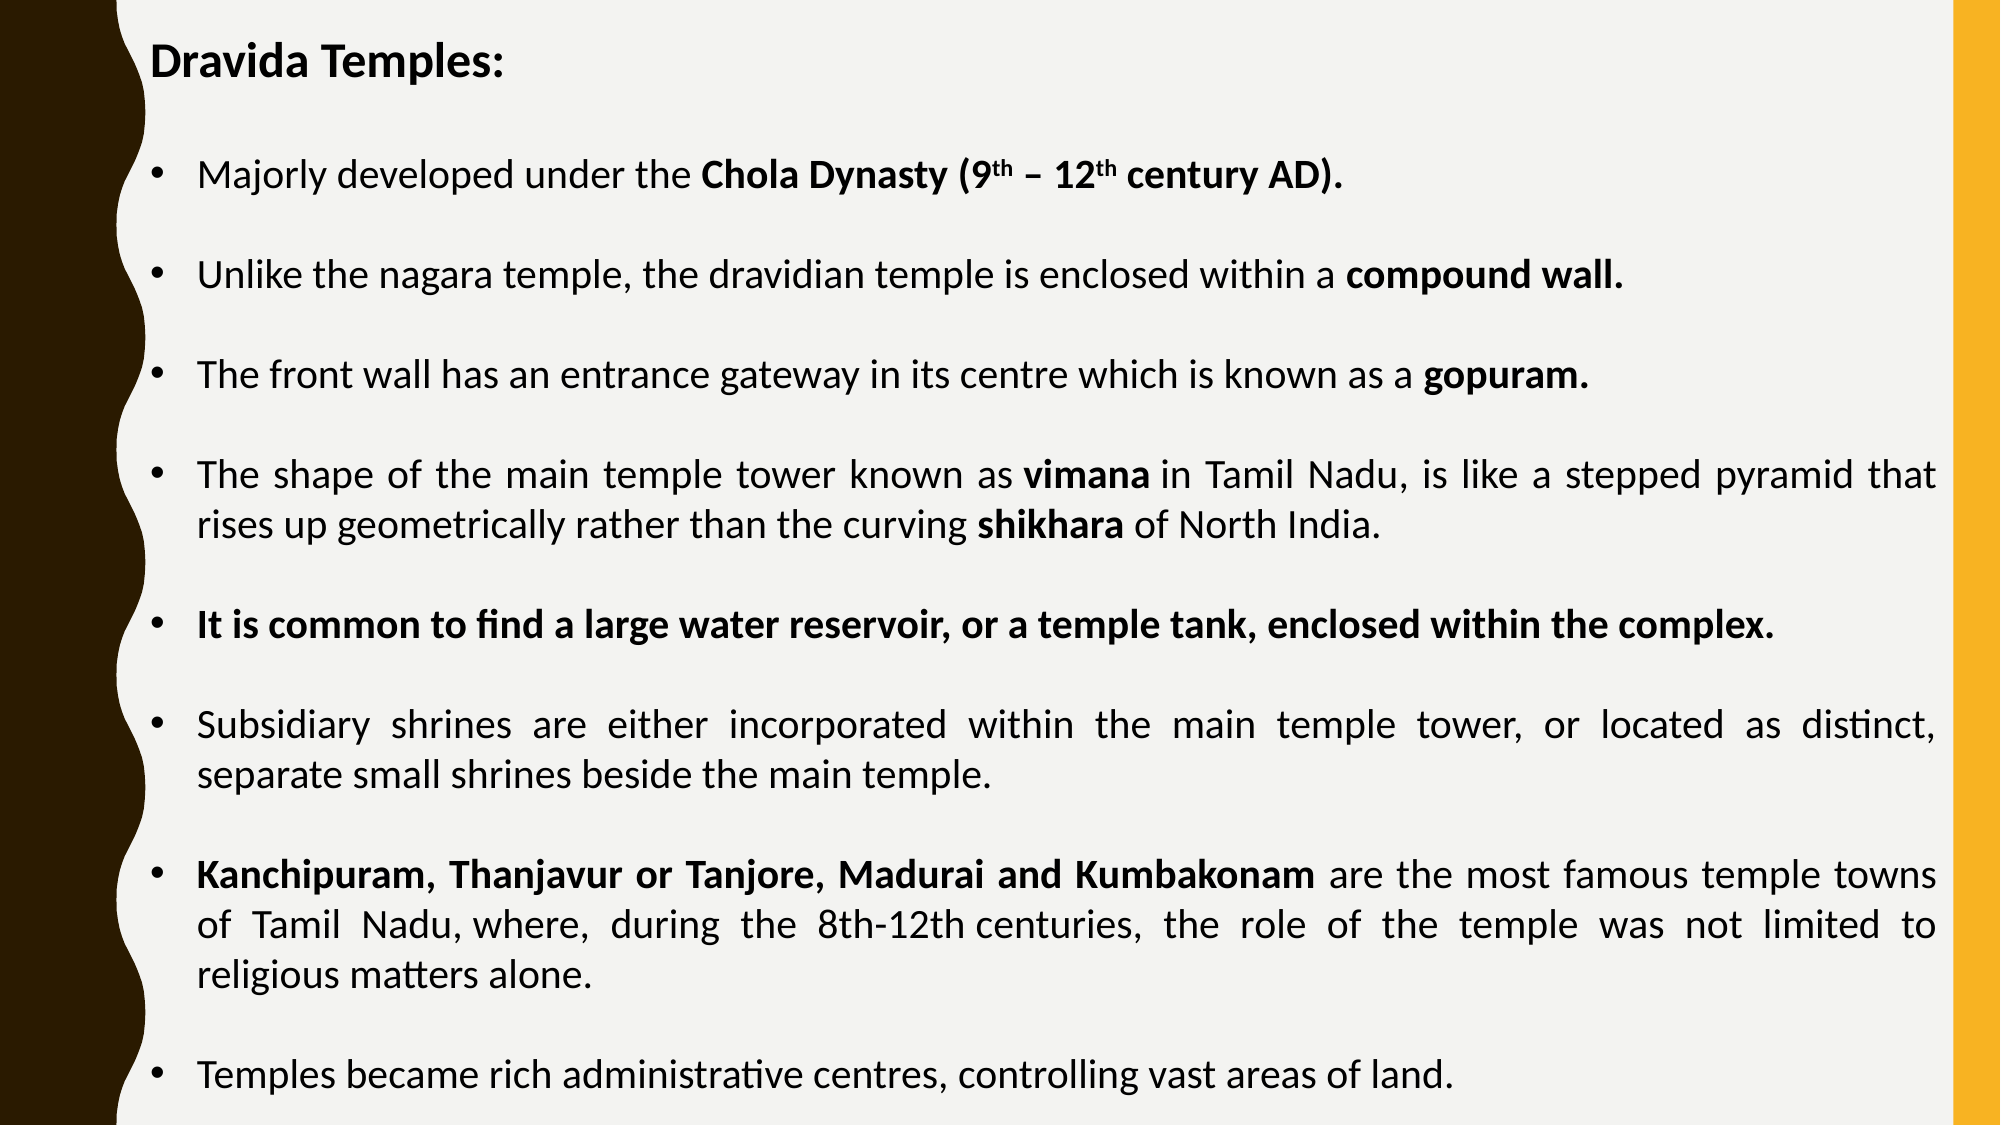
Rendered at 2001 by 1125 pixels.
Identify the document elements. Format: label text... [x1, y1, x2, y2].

text_box Dravida Temples: Majorly developed under the Chola Dynasty (9th – 12th century AD). Unlike the nagara temple, the dravidian temple is enclosed within a compound wall. The front wall has an entrance gateway in its centre which is known as a gopuram. The shape of the main temple tower known as vimana in Tamil Nadu, is like a stepped pyramid that rises up geometrically rather than the curving shikhara of North India. It is common to find a large water reservoir, or a temple tank, enclosed within the complex. Subsidiary shrines are either incorporated within the main temple tower, or located as distinct, separate small shrines beside the main temple. Kanchipuram, Thanjavur or Tanjore, Madurai and Kumbakonam are the most famous temple towns of Tamil Nadu, where, during the 8th-12th centuries, the role of the temple was not limited to religious matters alone. Temples became rich administrative centres, controlling vast areas of land. [149, 24, 1938, 1125]
